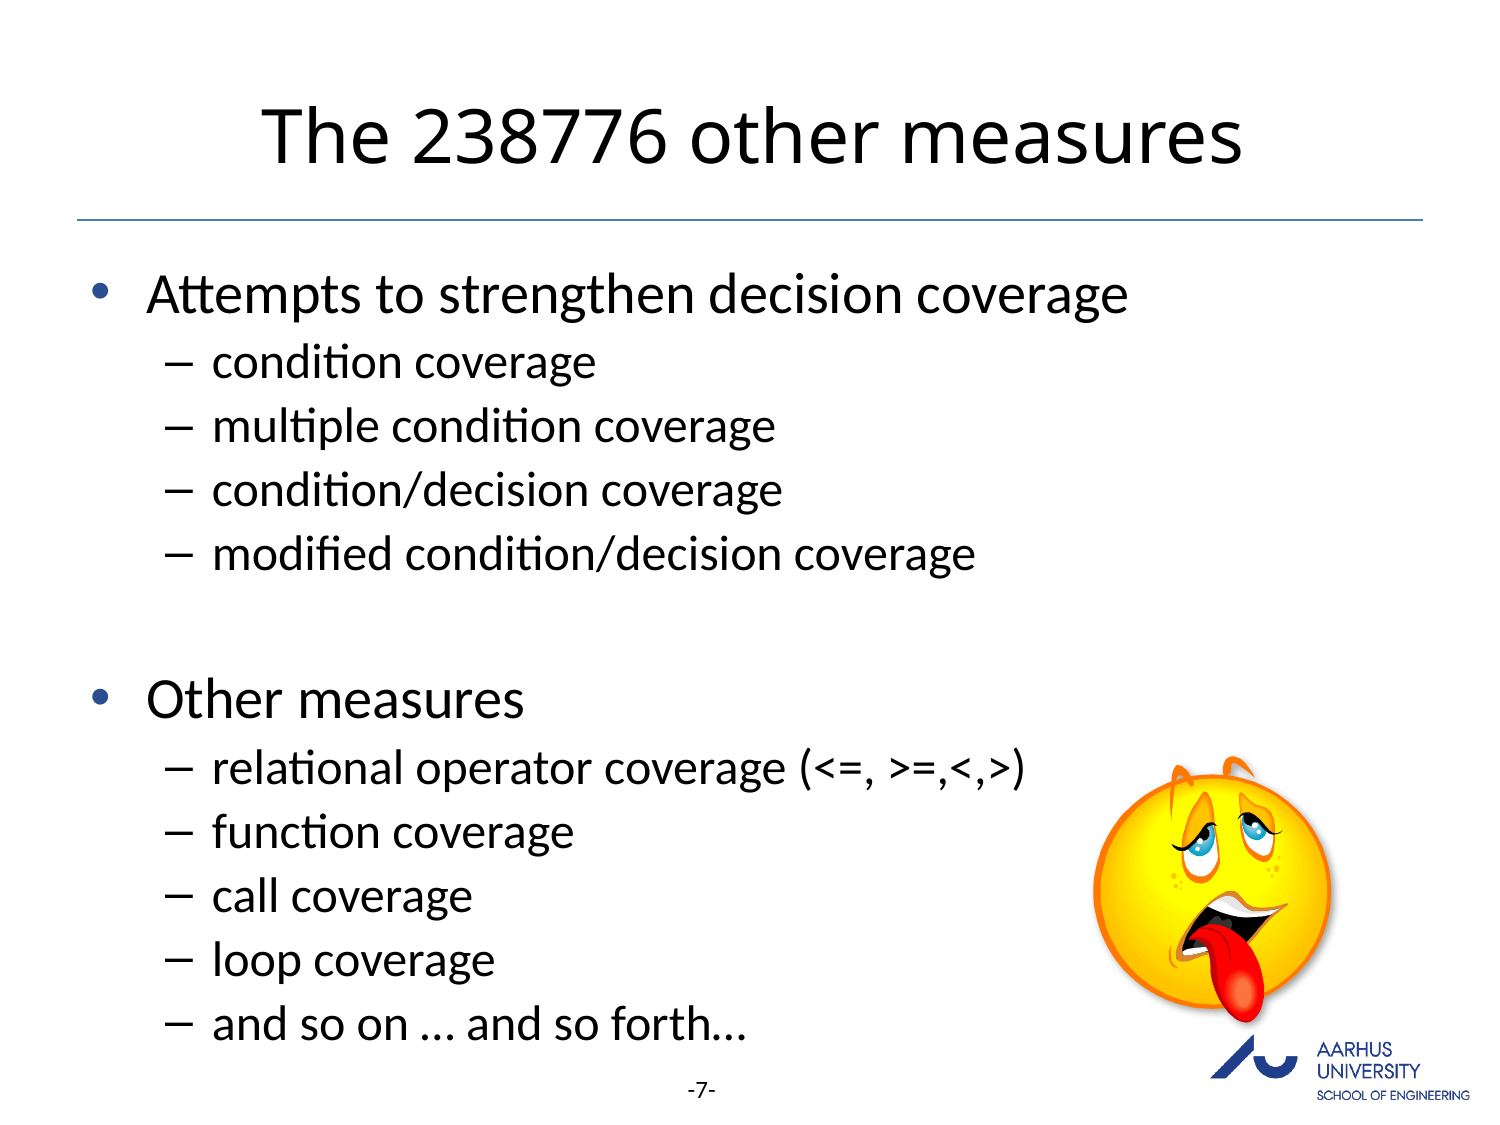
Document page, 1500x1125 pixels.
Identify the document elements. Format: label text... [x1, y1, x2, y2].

picture [1092, 755, 1333, 1024]
title The 238776 other measures [147, 39, 1359, 228]
list Attempts to strengthen decision coverage condition coverage multiple condition coverage condition/decision coverage modified condition/decision coverage Other measures relational operator coverage (<=, >=,<,>) function coverage call coverage loop coverage and so on … and so forth… [75, 255, 1425, 1024]
picture [1210, 1034, 1470, 1100]
